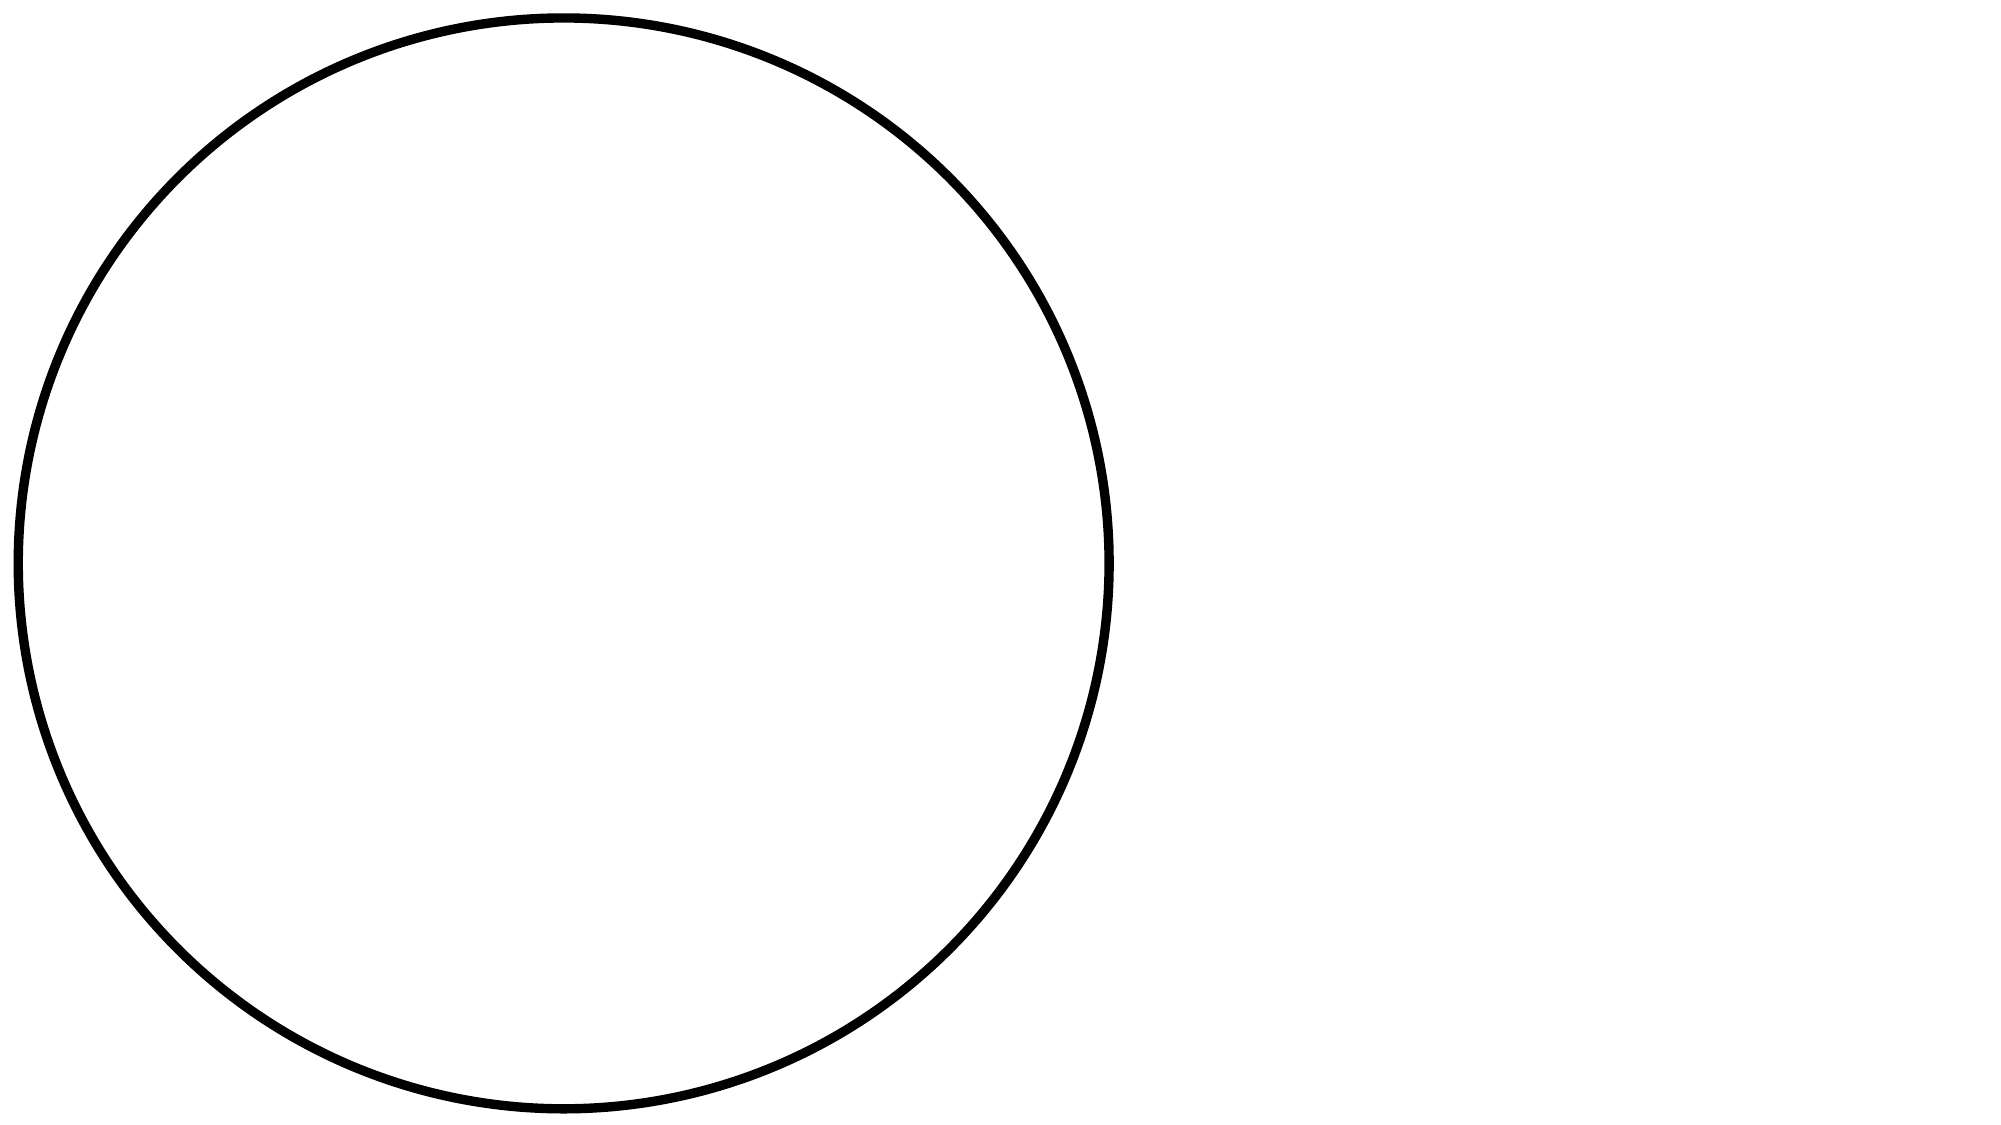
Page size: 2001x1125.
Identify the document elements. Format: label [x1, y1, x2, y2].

text_box [18, 17, 1110, 1109]
